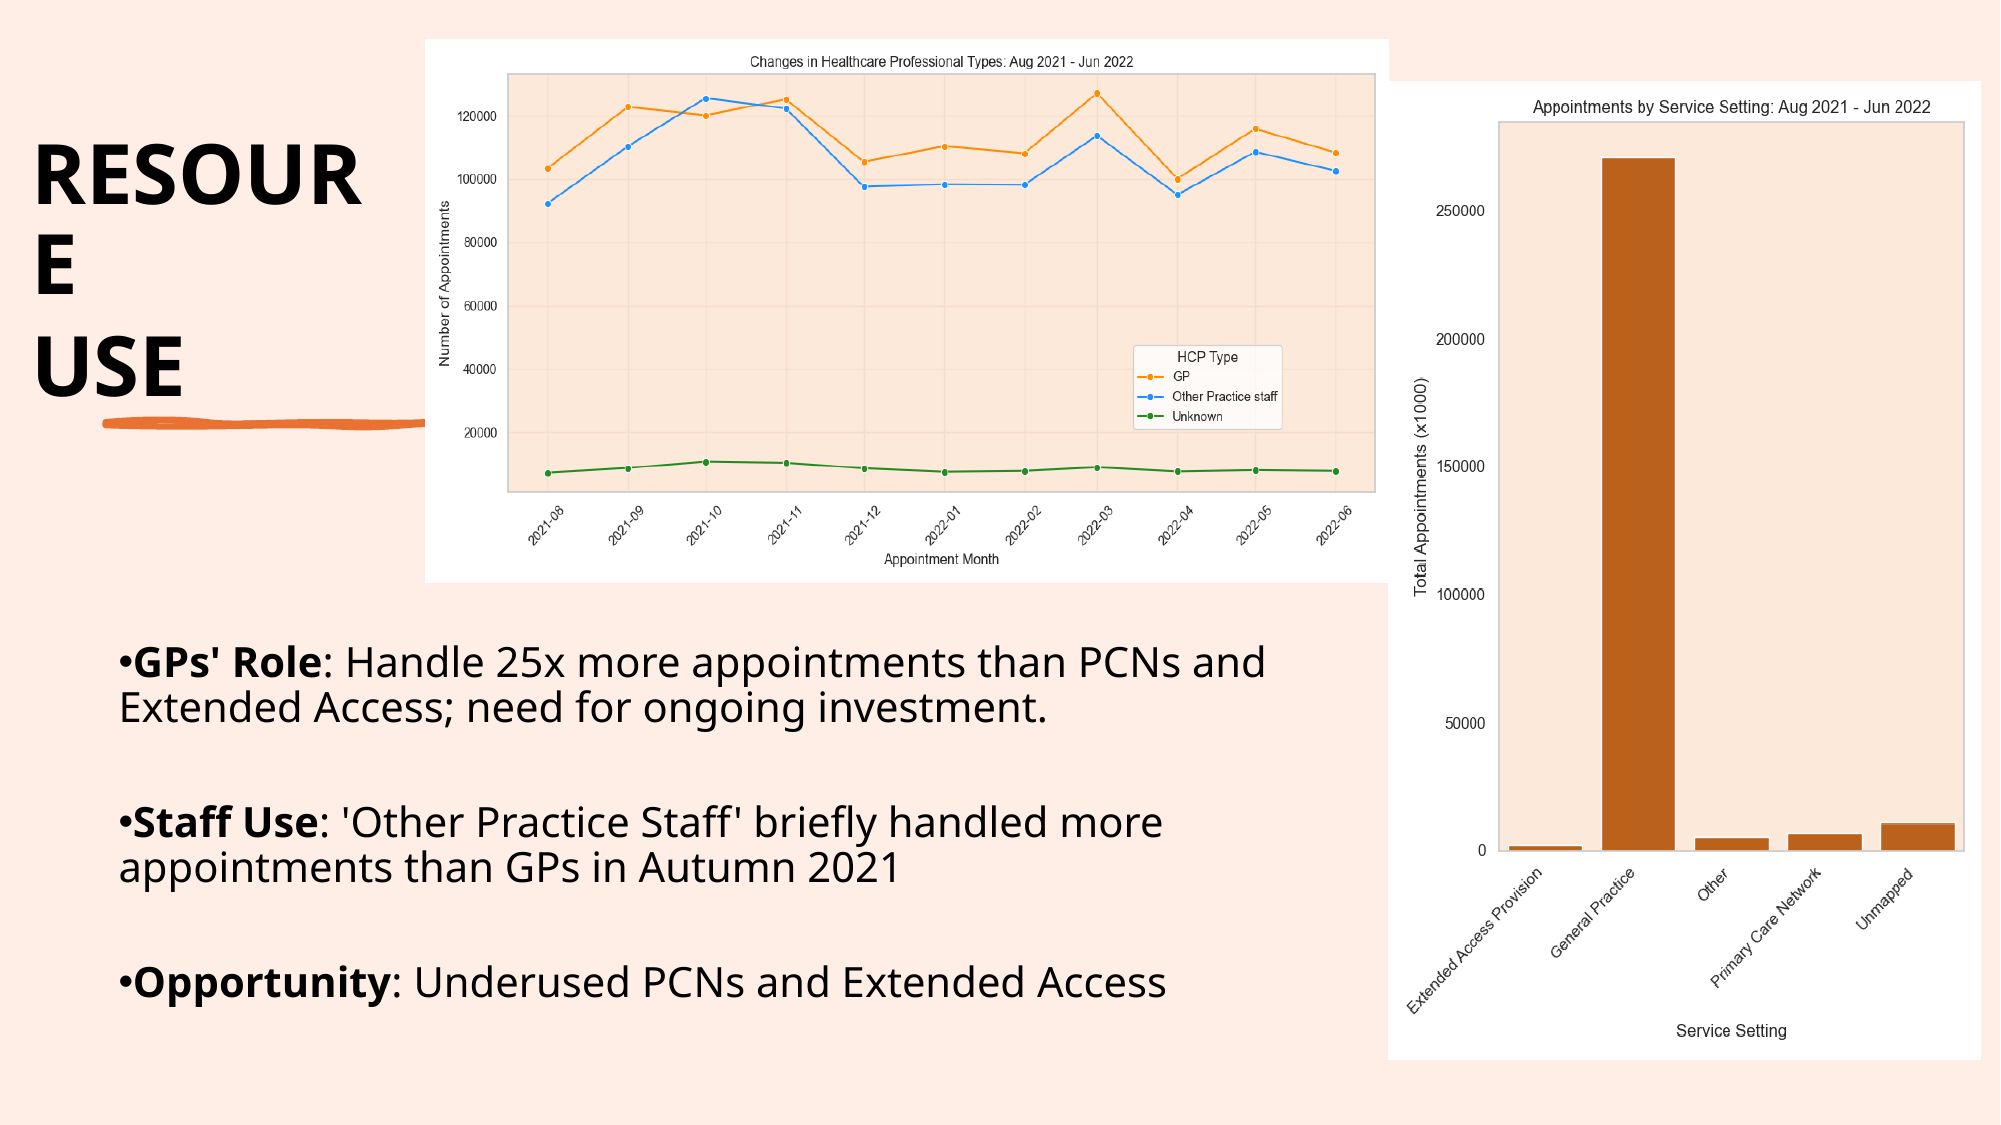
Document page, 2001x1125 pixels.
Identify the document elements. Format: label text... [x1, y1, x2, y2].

text_box GPs' Role: Handle 25x more appointments than PCNs and Extended Access; need for ongoing investment. Staff Use: 'Other Practice Staff' briefly handled more appointments than GPs in Autumn 2021 Opportunity: Underused PCNs and Extended Access [103, 634, 1317, 1035]
text_box [103, 418, 424, 429]
picture [424, 38, 1981, 1060]
text_box [0, 0, 2000, 1125]
text_box RESOURE USE [16, 160, 406, 423]
